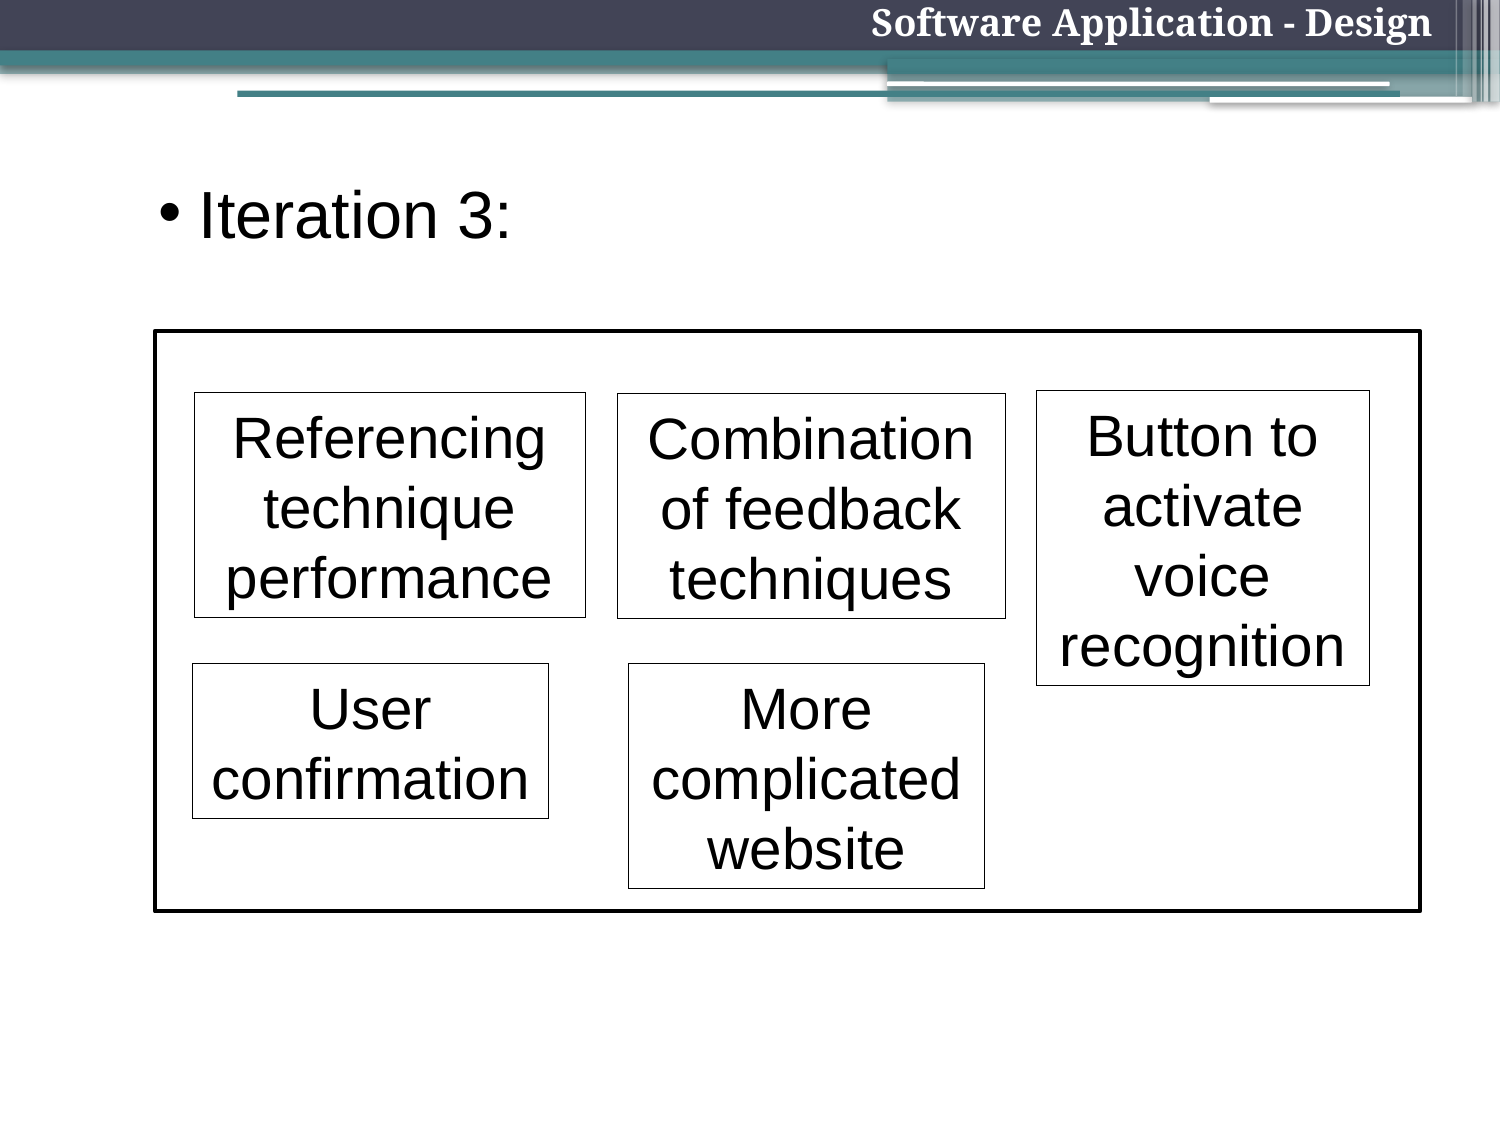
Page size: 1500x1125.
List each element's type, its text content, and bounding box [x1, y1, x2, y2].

text_box [153, 329, 1422, 913]
text_box More complicated website [628, 663, 985, 889]
text_box Software Application - Design [572, 0, 1448, 75]
text_box Combination of feedback techniques [617, 393, 1006, 619]
text_box Iteration 3: [76, 164, 1449, 286]
